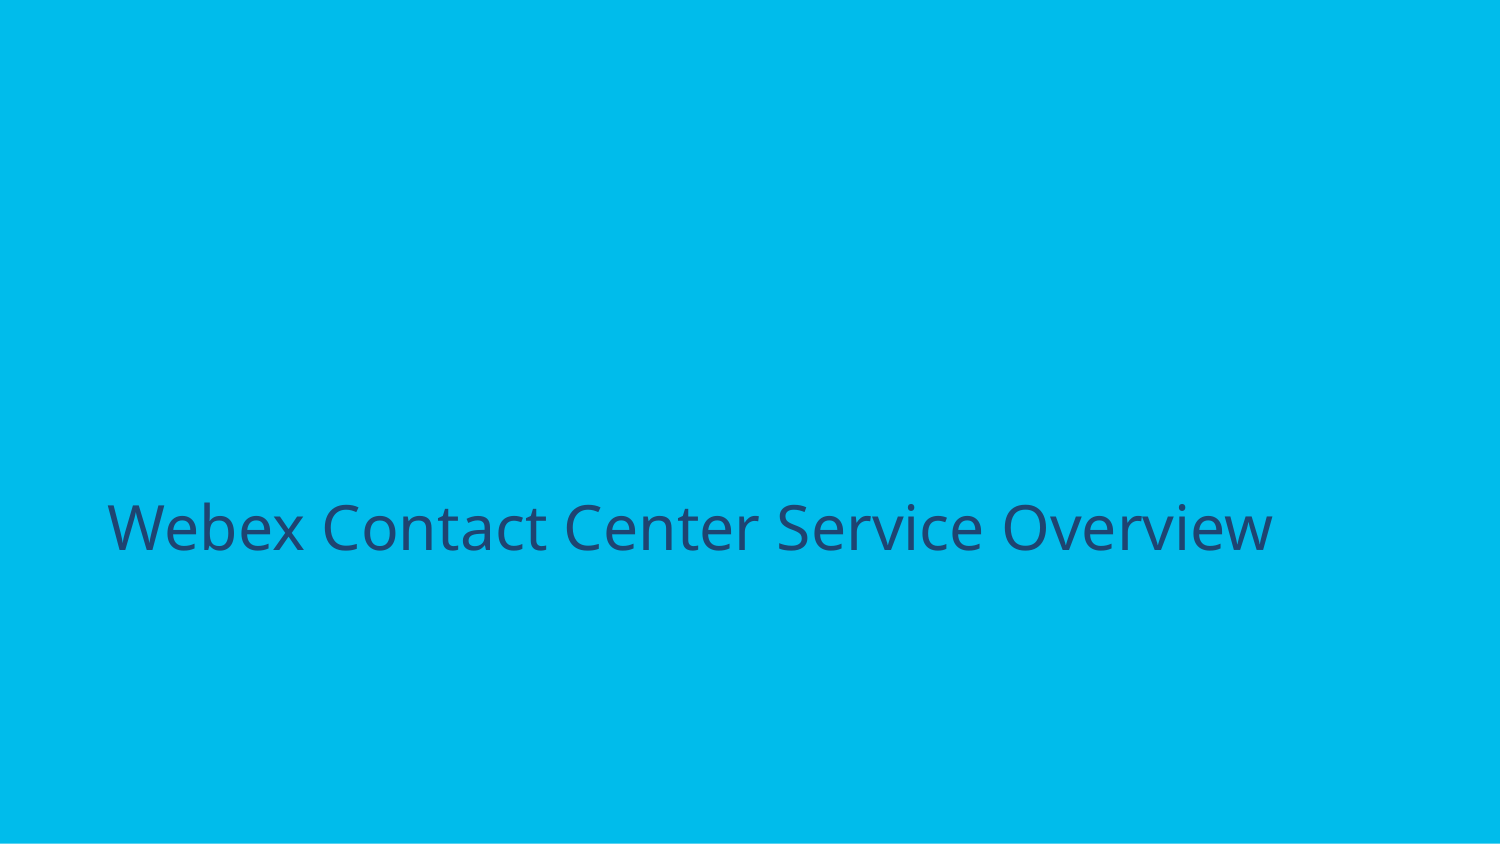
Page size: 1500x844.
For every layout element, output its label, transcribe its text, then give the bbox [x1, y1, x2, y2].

title Webex Contact Center Service Overview [68, 150, 1315, 572]
